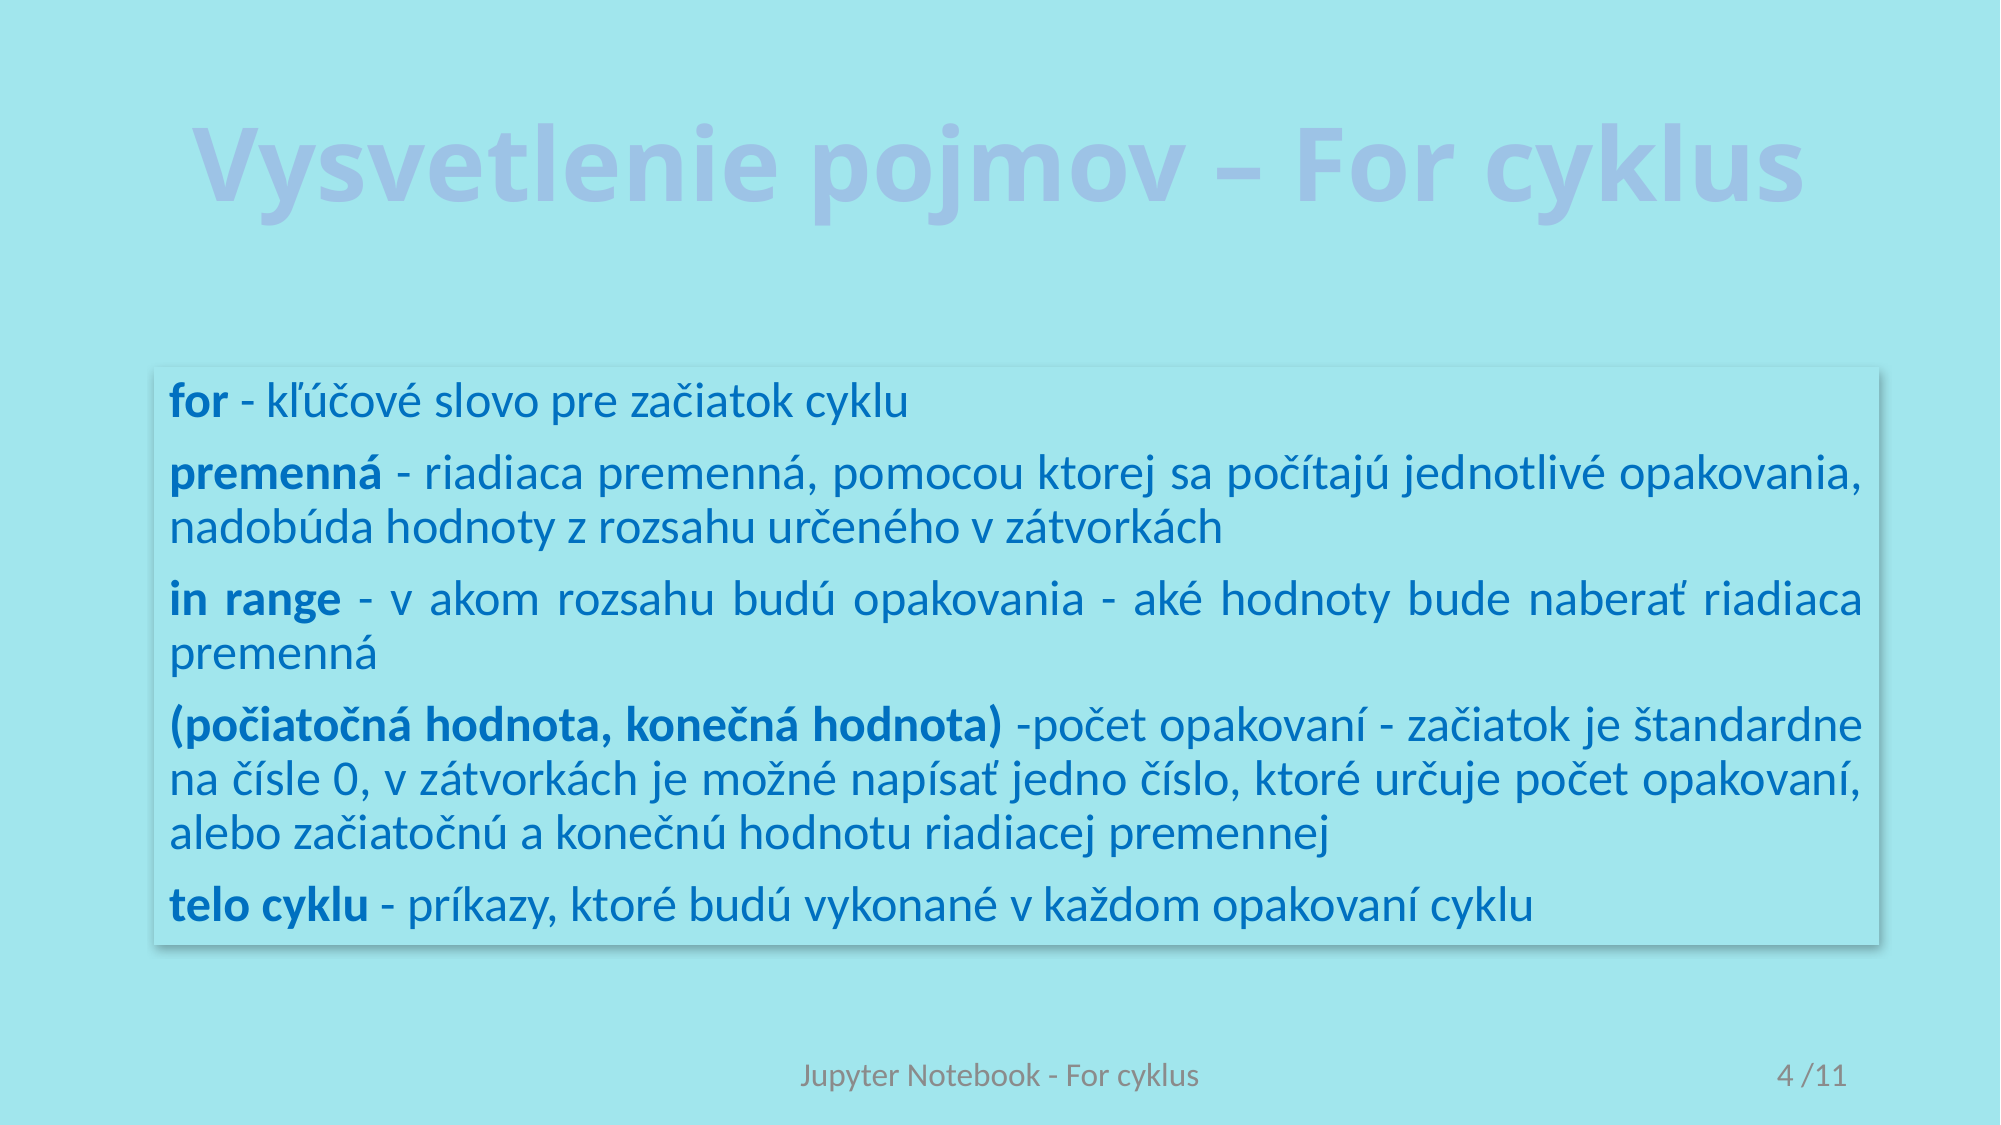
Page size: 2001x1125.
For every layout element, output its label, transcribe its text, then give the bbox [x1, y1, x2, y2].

footer Jupyter Notebook - For cyklus [662, 1042, 1338, 1103]
title Vysvetlenie pojmov – For cyklus [137, 59, 1863, 278]
slide_number 4 /11 [1412, 1042, 1863, 1103]
list for - kľúčové slovo pre začiatok cyklu premenná - riadiaca premenná, pomocou ktorej sa počítajú jednotlivé opakovania, nadobúda hodnoty z rozsahu určeného v zátvorkách in range - v akom rozsahu budú opakovania - aké hodnoty bude naberať riadiaca premenná (počiatočná hodnota, konečná hodnota) -počet opakovaní - začiatok je štandardne na čísle 0, v zátvorkách je možné napísať jedno číslo, ktoré určuje počet opakovaní, alebo začiatočnú a konečnú hodnotu riadiacej premennej telo cyklu - príkazy, ktoré budú vykonané v každom opakovaní cyklu [153, 366, 1880, 946]
